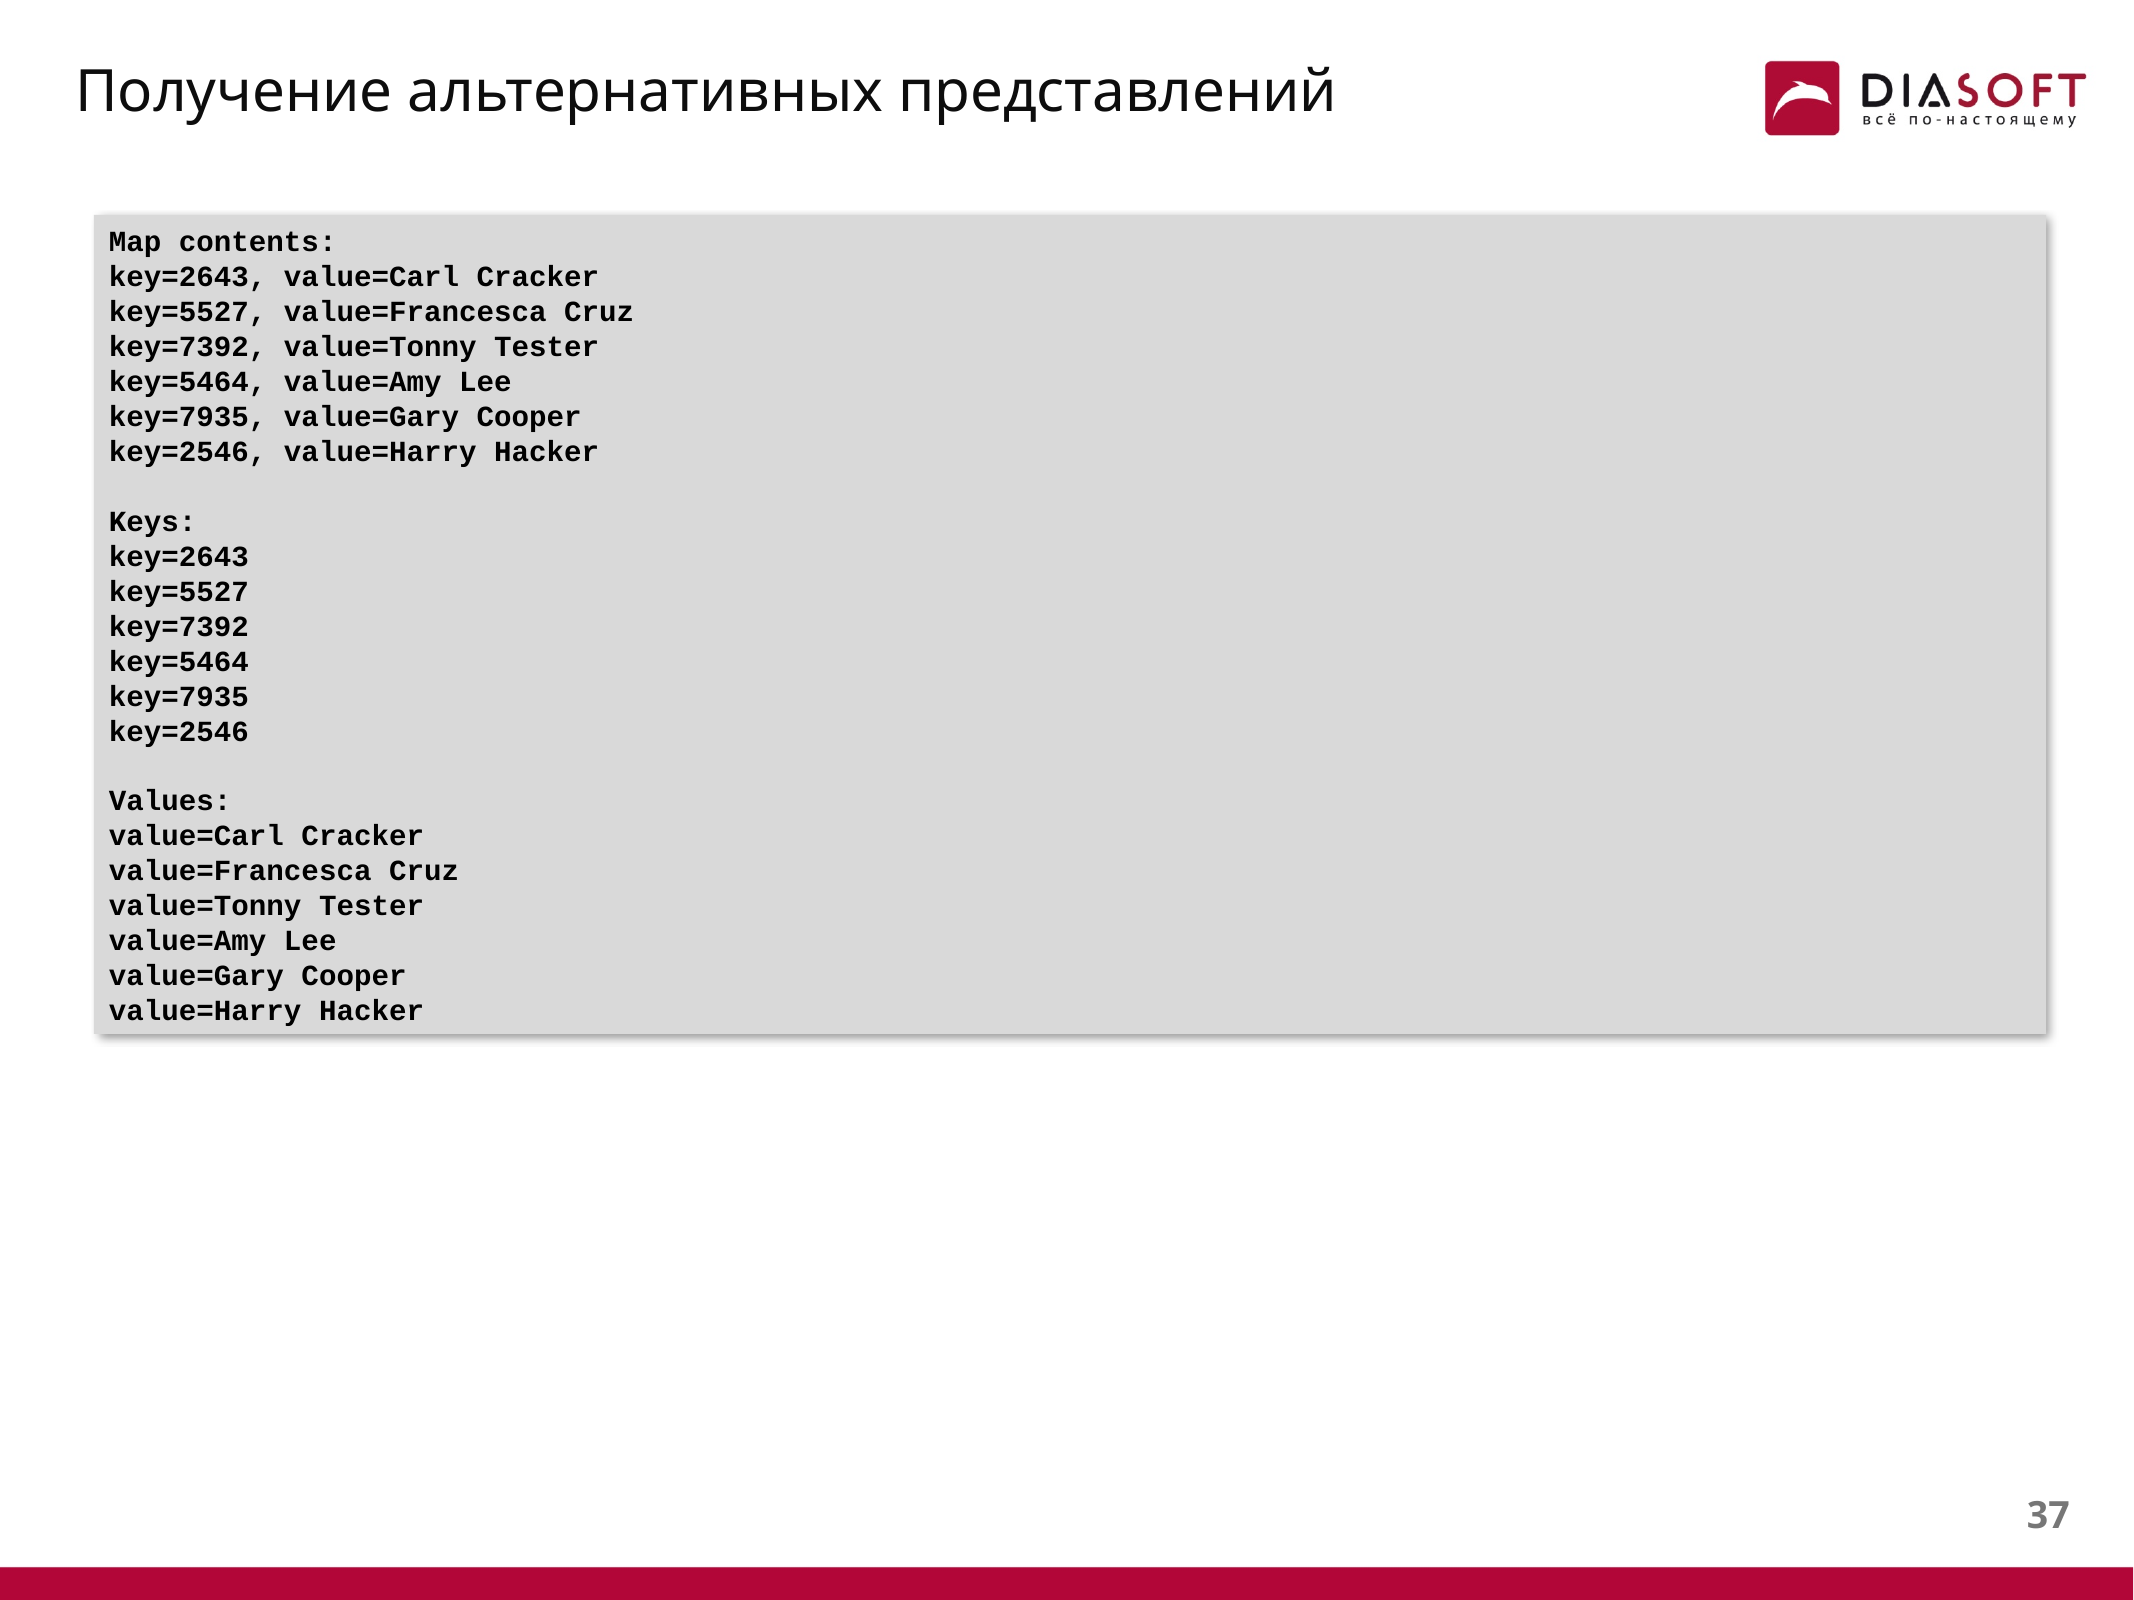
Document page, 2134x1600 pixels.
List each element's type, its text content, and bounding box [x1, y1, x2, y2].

text_box Map contents: key=2643, value=Carl Cracker key=5527, value=Francesca Cruz key=7392, value=Tonny Tester key=5464, value=Amy Lee key=7935, value=Gary Cooper key=2546, value=Harry Hacker Keys: key=2643 key=5527 key=7392 key=5464 key=7935 key=2546 Values: value=Carl Cracker value=Francesca Cruz value=Tonny Tester value=Amy Lee value=Gary Cooper value=Harry Hacker [93, 214, 2047, 1034]
slide_number 36 [1587, 1476, 2085, 1557]
picture [0, 0, 2134, 1600]
title Получение альтернативных представлений [60, 45, 1716, 141]
